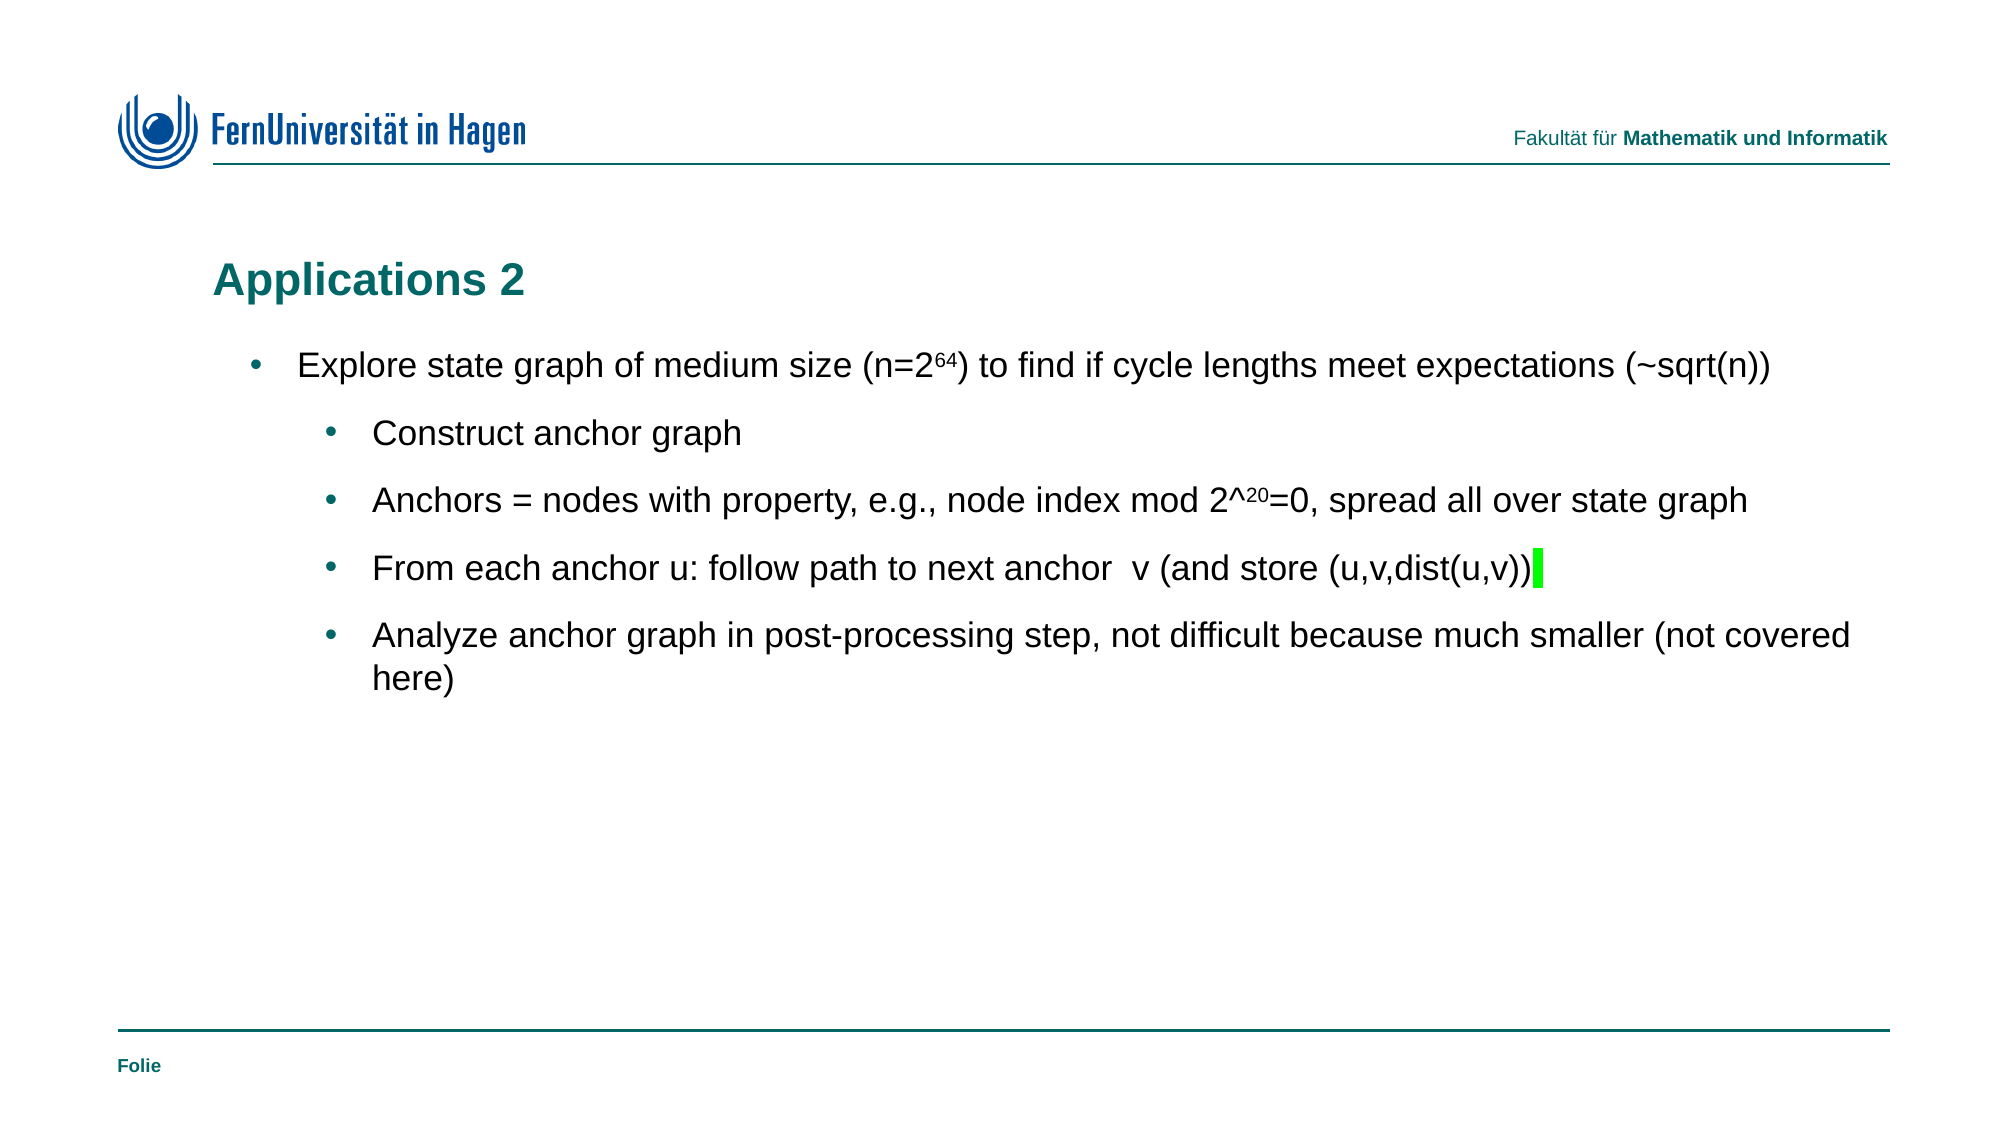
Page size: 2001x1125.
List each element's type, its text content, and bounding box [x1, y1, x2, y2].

title Applications 2 [212, 249, 1890, 315]
list Explore state graph of medium size (n=264) to find if cycle lengths meet expectations (~sqrt(n)) Construct anchor graph Anchors = nodes with property, e.g., node index mod 2^20=0, spread all over state graph From each anchor u: follow path to next anchor v (and store (u,v,dist(u,v)) Analyze anchor graph in post-processing step, not difficult because much smaller (not covered here) [212, 342, 1890, 988]
picture [118, 94, 525, 169]
